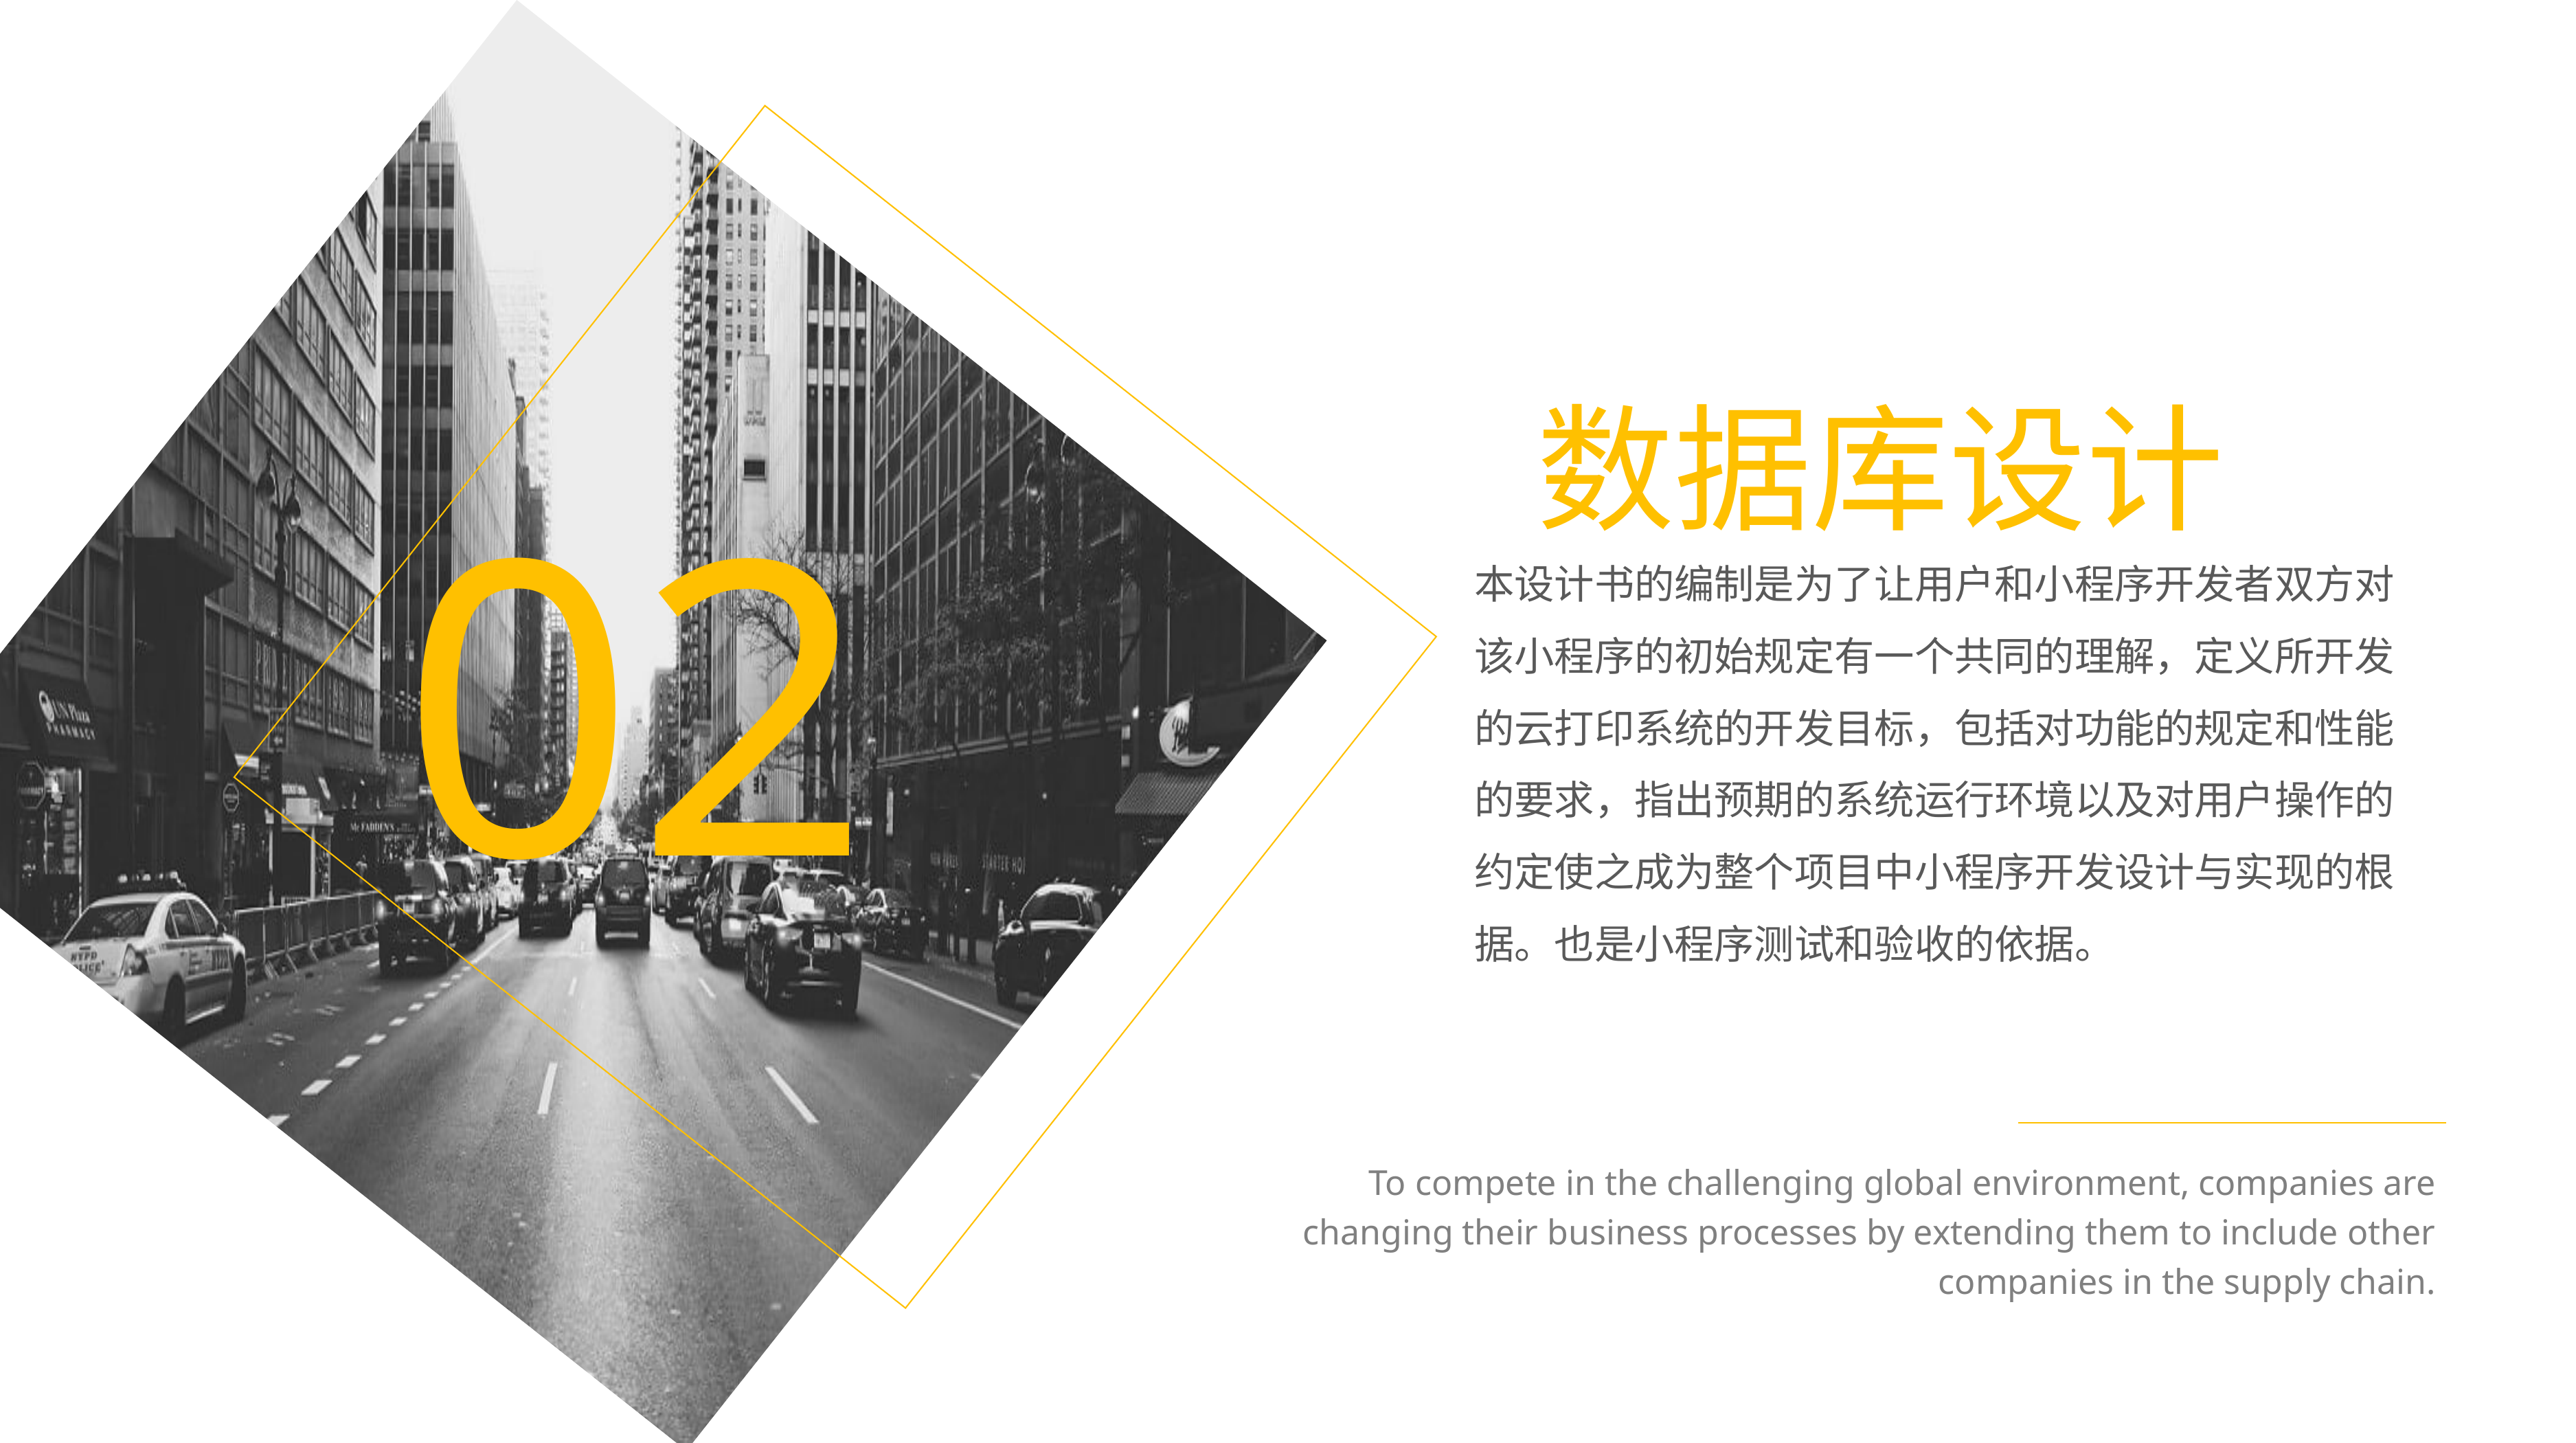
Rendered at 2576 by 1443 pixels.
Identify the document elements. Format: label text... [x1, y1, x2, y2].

text_box To compete in the challenging global environment, companies are changing their business processes by extending them to include other companies in the supply chain. [1327, 1148, 2447, 1307]
text_box 本设计书的编制是为了让用户和小程序开发者双方对该小程序的初始规定有一个共同的理解，定义所开发的云打印系统的开发目标，包括对功能的规定和性能的要求，指出预期的系统运行环境以及对用户操作的约定使之成为整个项目中小程序开发设计与实现的根据。也是小程序测试和验收的依据。 [1464, 529, 2419, 972]
text_box 数据库设计 [1337, 375, 2417, 505]
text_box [0, 0, 1327, 1443]
